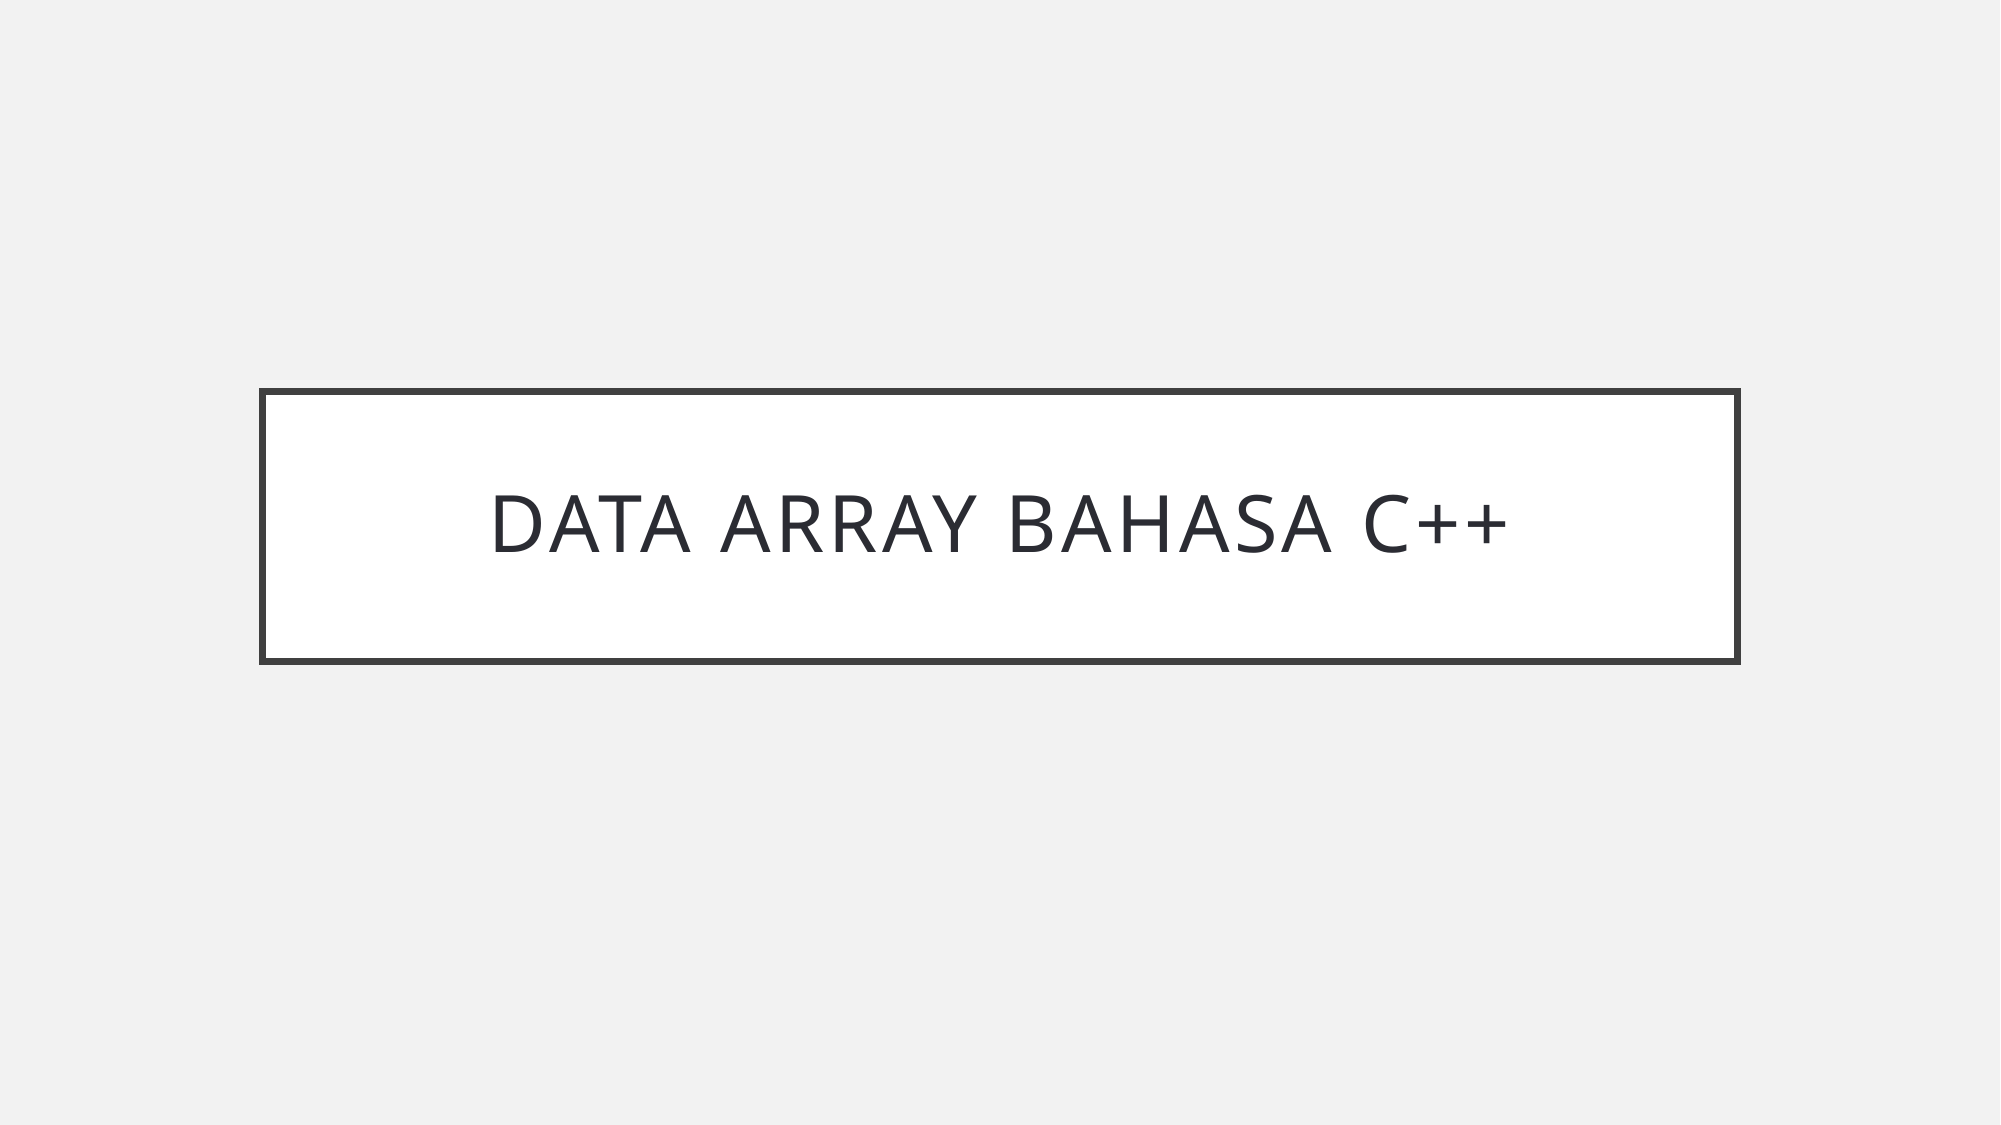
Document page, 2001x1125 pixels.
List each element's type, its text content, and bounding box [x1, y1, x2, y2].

title Data Array Bahasa C++ [259, 388, 1741, 665]
